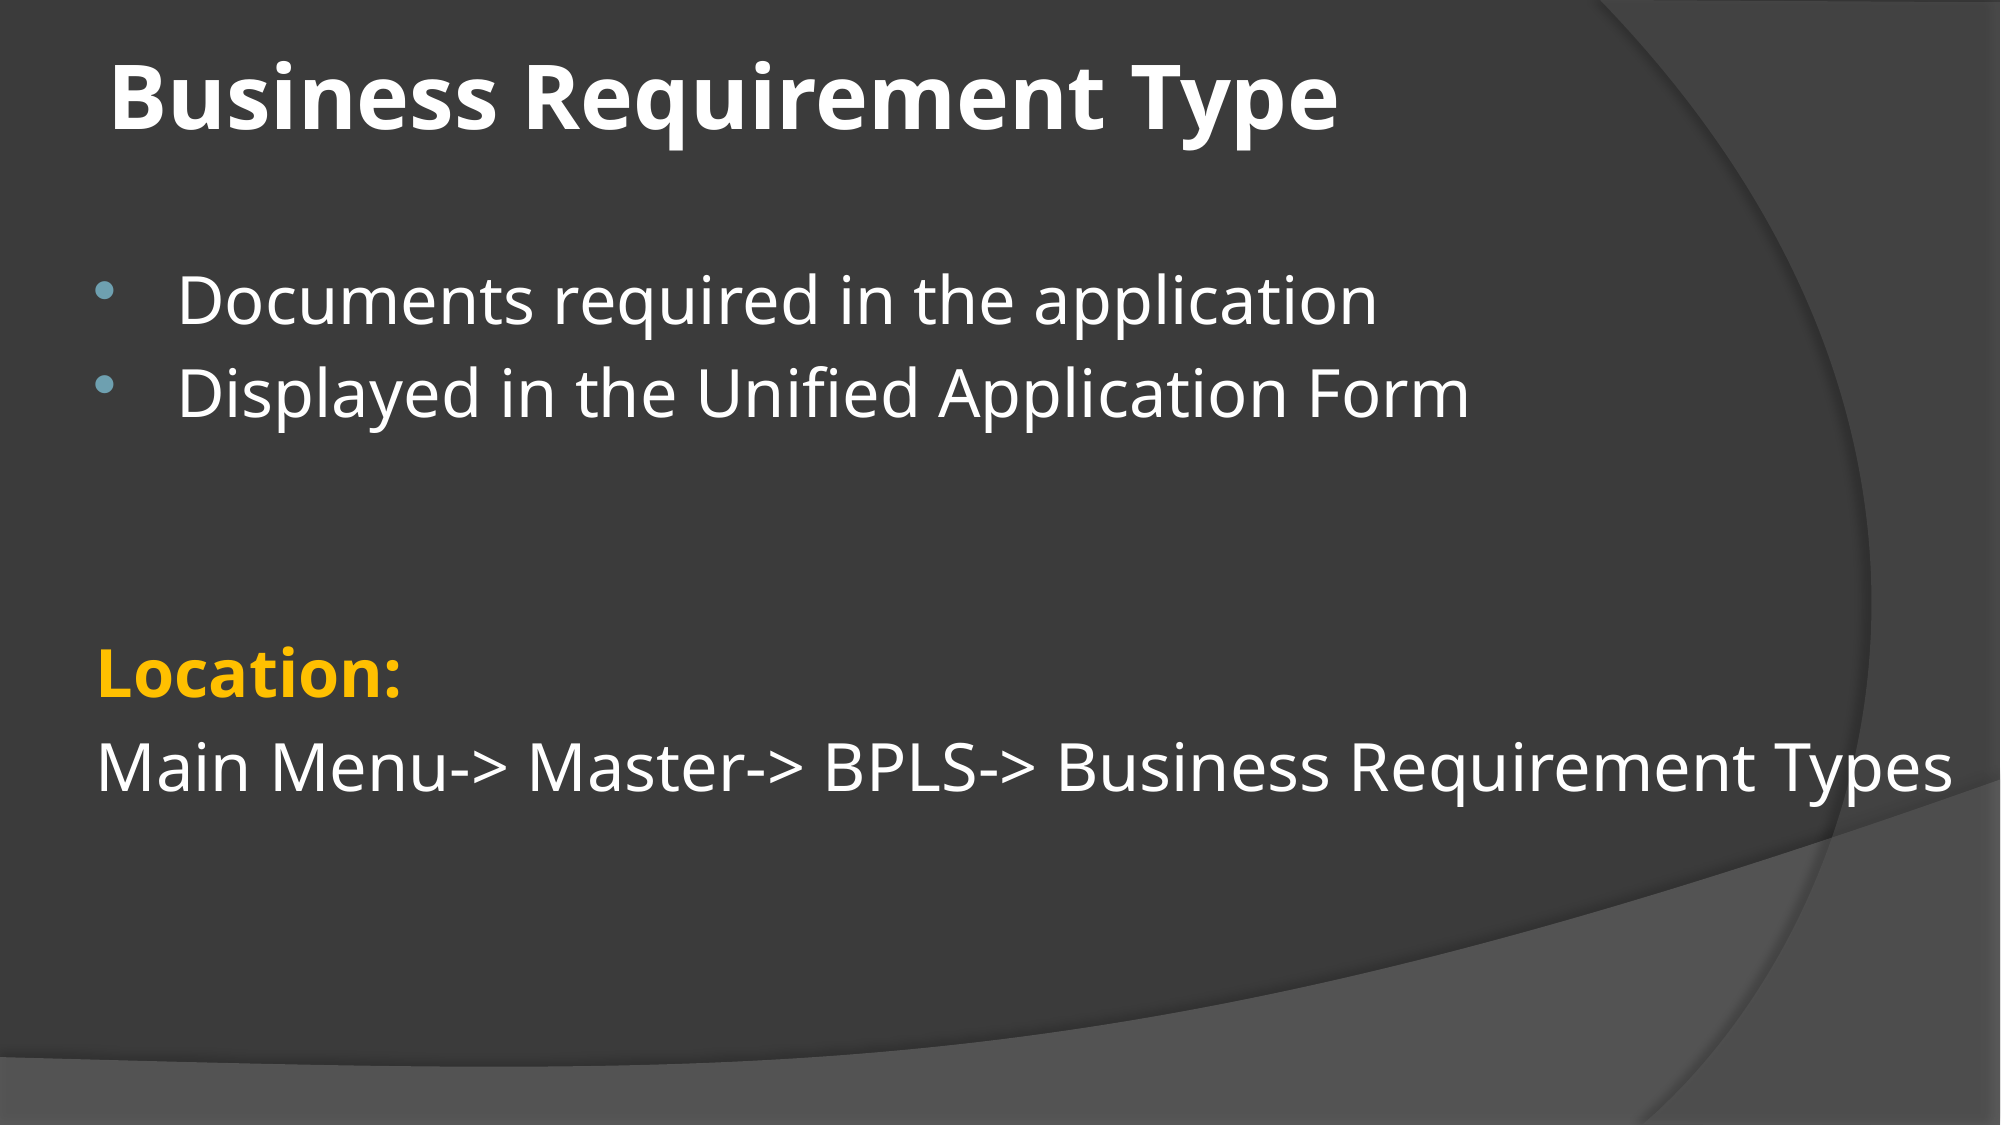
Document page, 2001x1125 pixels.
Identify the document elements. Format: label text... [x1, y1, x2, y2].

list Documents required in the application Displayed in the Unified Application Form Location: Main Menu-> Master-> BPLS-> Business Requirement Types [75, 249, 1975, 1125]
title Business Requirement Type [99, 0, 1734, 188]
